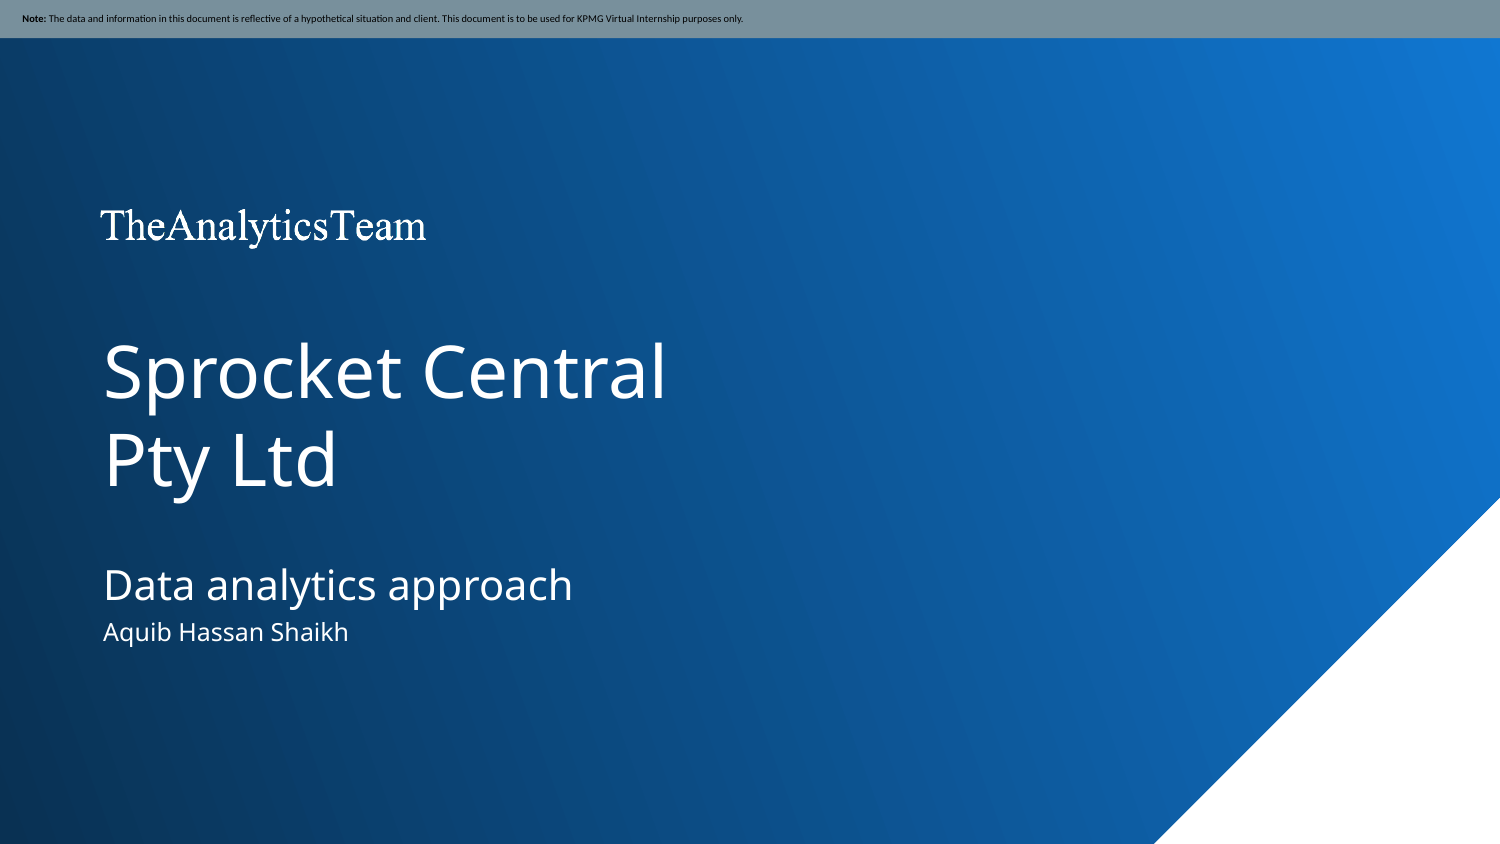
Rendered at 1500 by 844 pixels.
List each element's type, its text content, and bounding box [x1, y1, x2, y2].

text_box Note: The data and information in this document is reflective of a hypothetical situation and client. This document is to be used for KPMG Virtual Internship purposes only. [0, 0, 1500, 39]
text_box Aquib Hassan Shaikh [88, 601, 1114, 662]
picture [100, 208, 427, 249]
text_box [0, 39, 1500, 844]
text_box Sprocket Central Pty Ltd [88, 310, 737, 516]
text_box Data analytics approach [88, 543, 999, 601]
